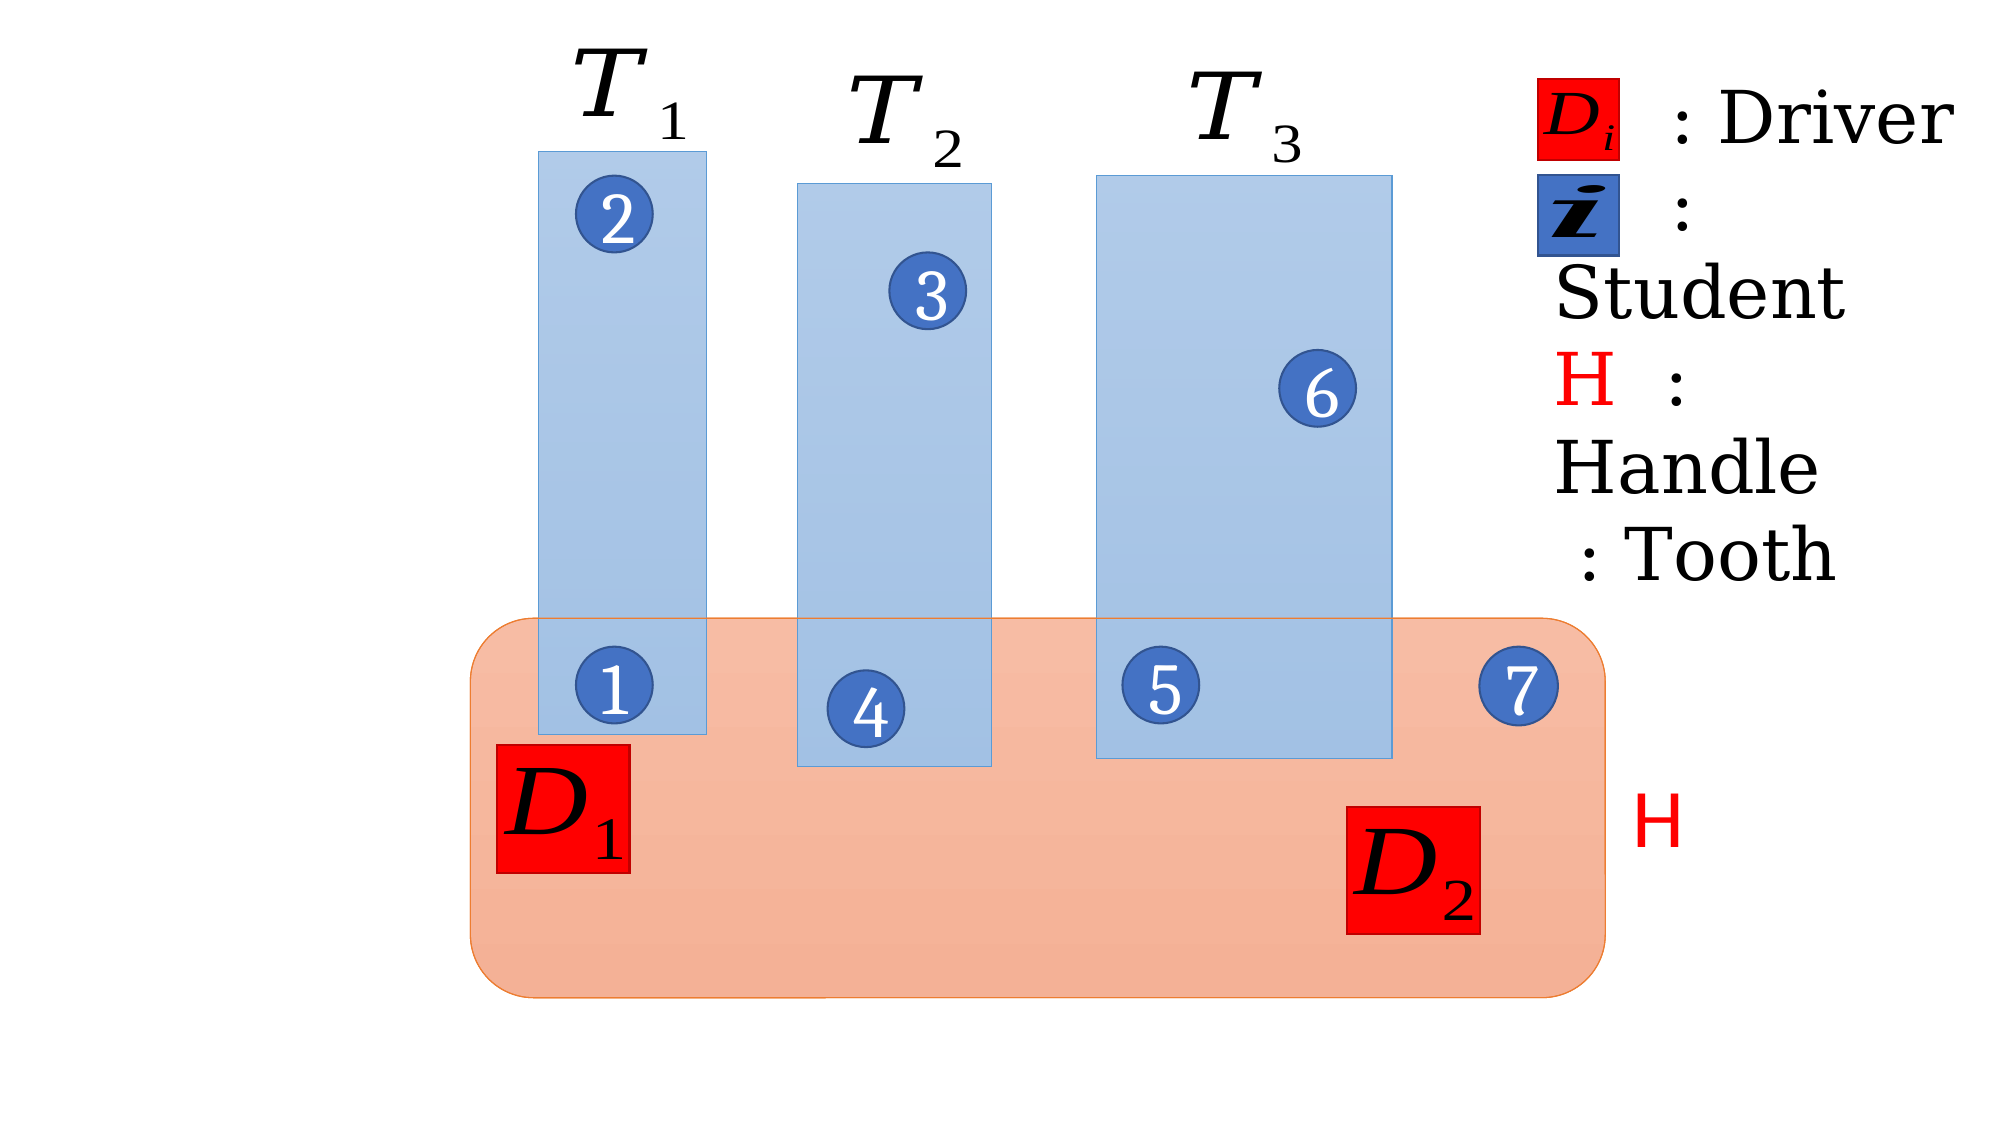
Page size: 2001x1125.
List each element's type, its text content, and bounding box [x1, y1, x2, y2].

text_box [469, 617, 1606, 999]
text_box [538, 151, 707, 617]
text_box 2 [574, 174, 654, 254]
text_box [1096, 175, 1393, 617]
text_box [797, 183, 992, 617]
text_box 3 [888, 251, 968, 331]
text_box 6 [1278, 348, 1358, 428]
text_box H [1617, 756, 1711, 872]
